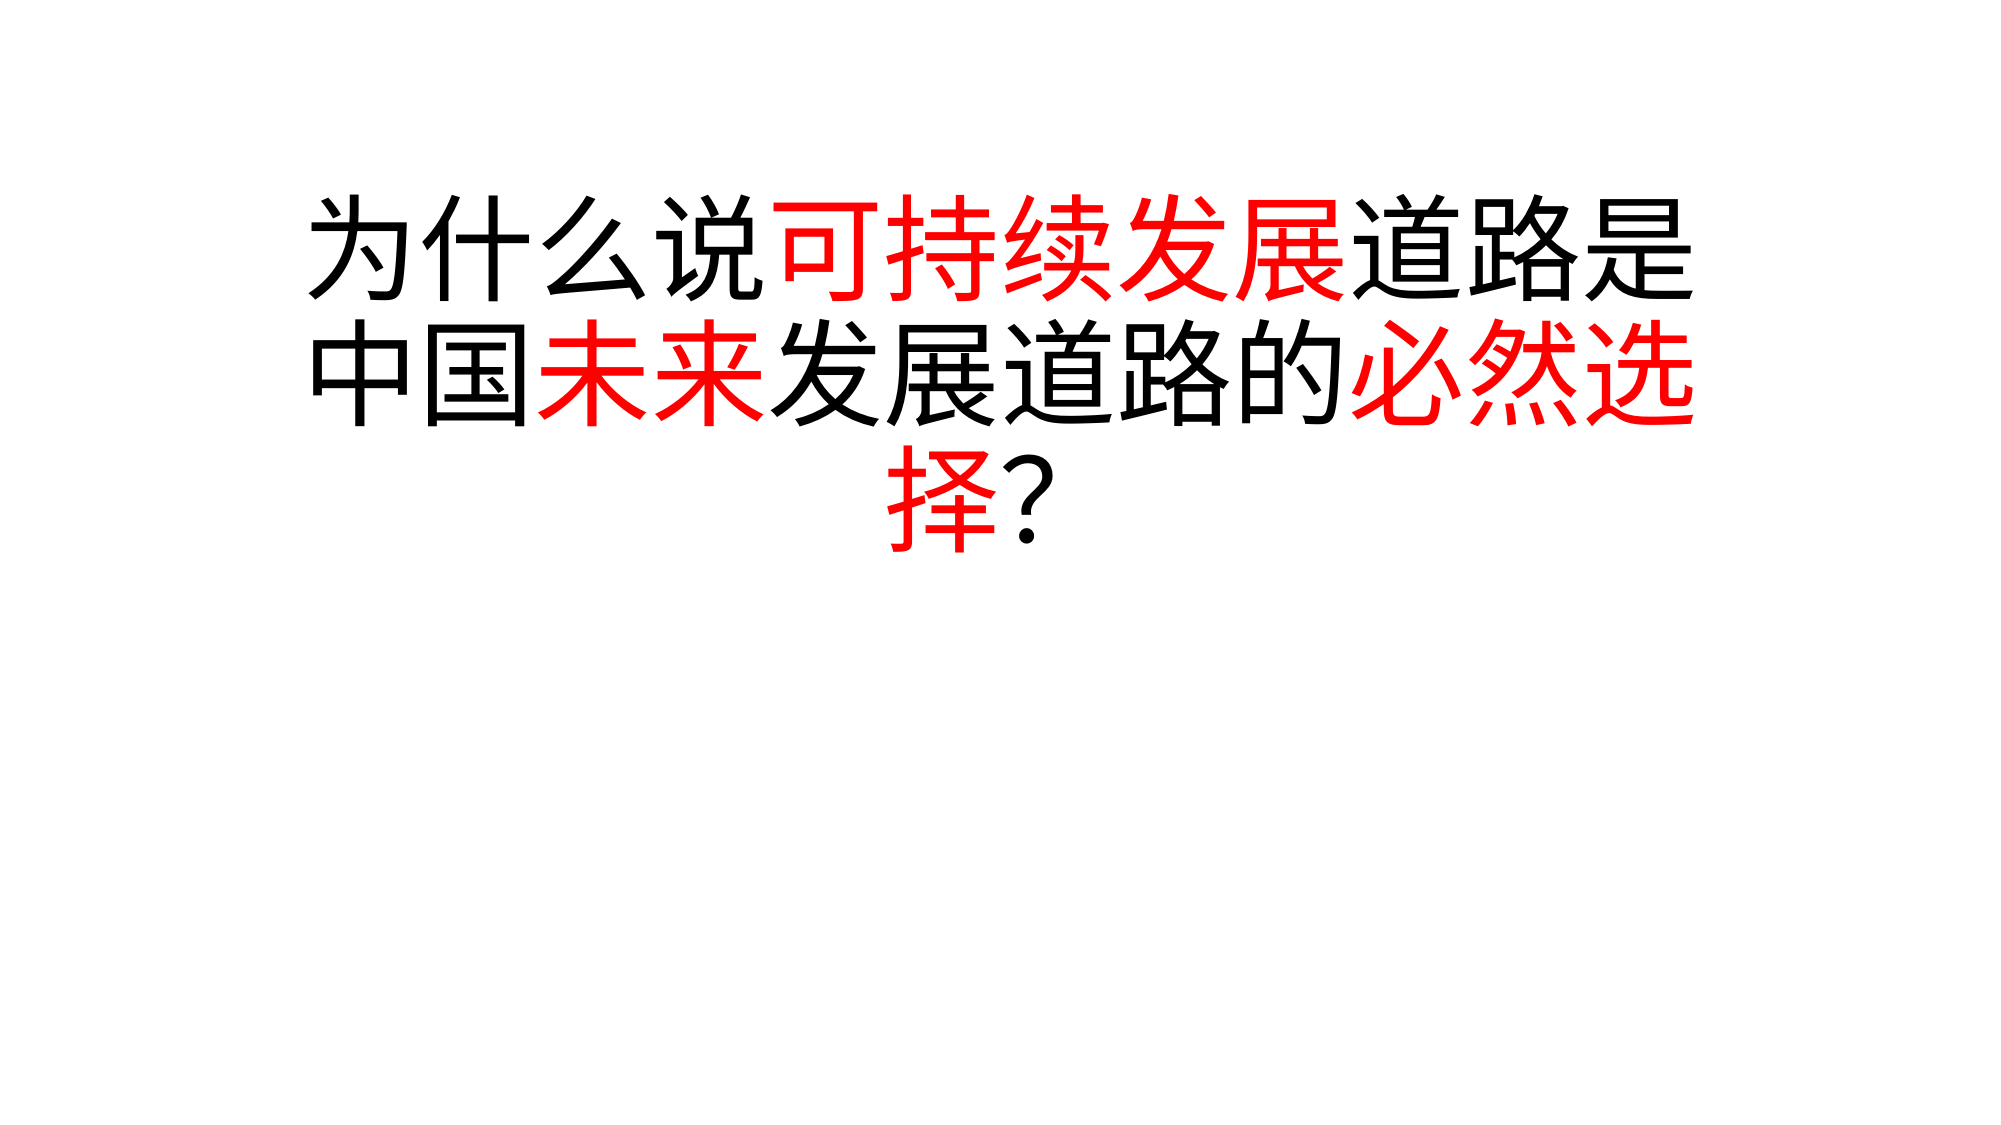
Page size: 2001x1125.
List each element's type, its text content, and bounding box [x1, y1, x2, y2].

title 为什么说可持续发展道路是中国未来发展道路的必然选择？ [249, 184, 1750, 576]
